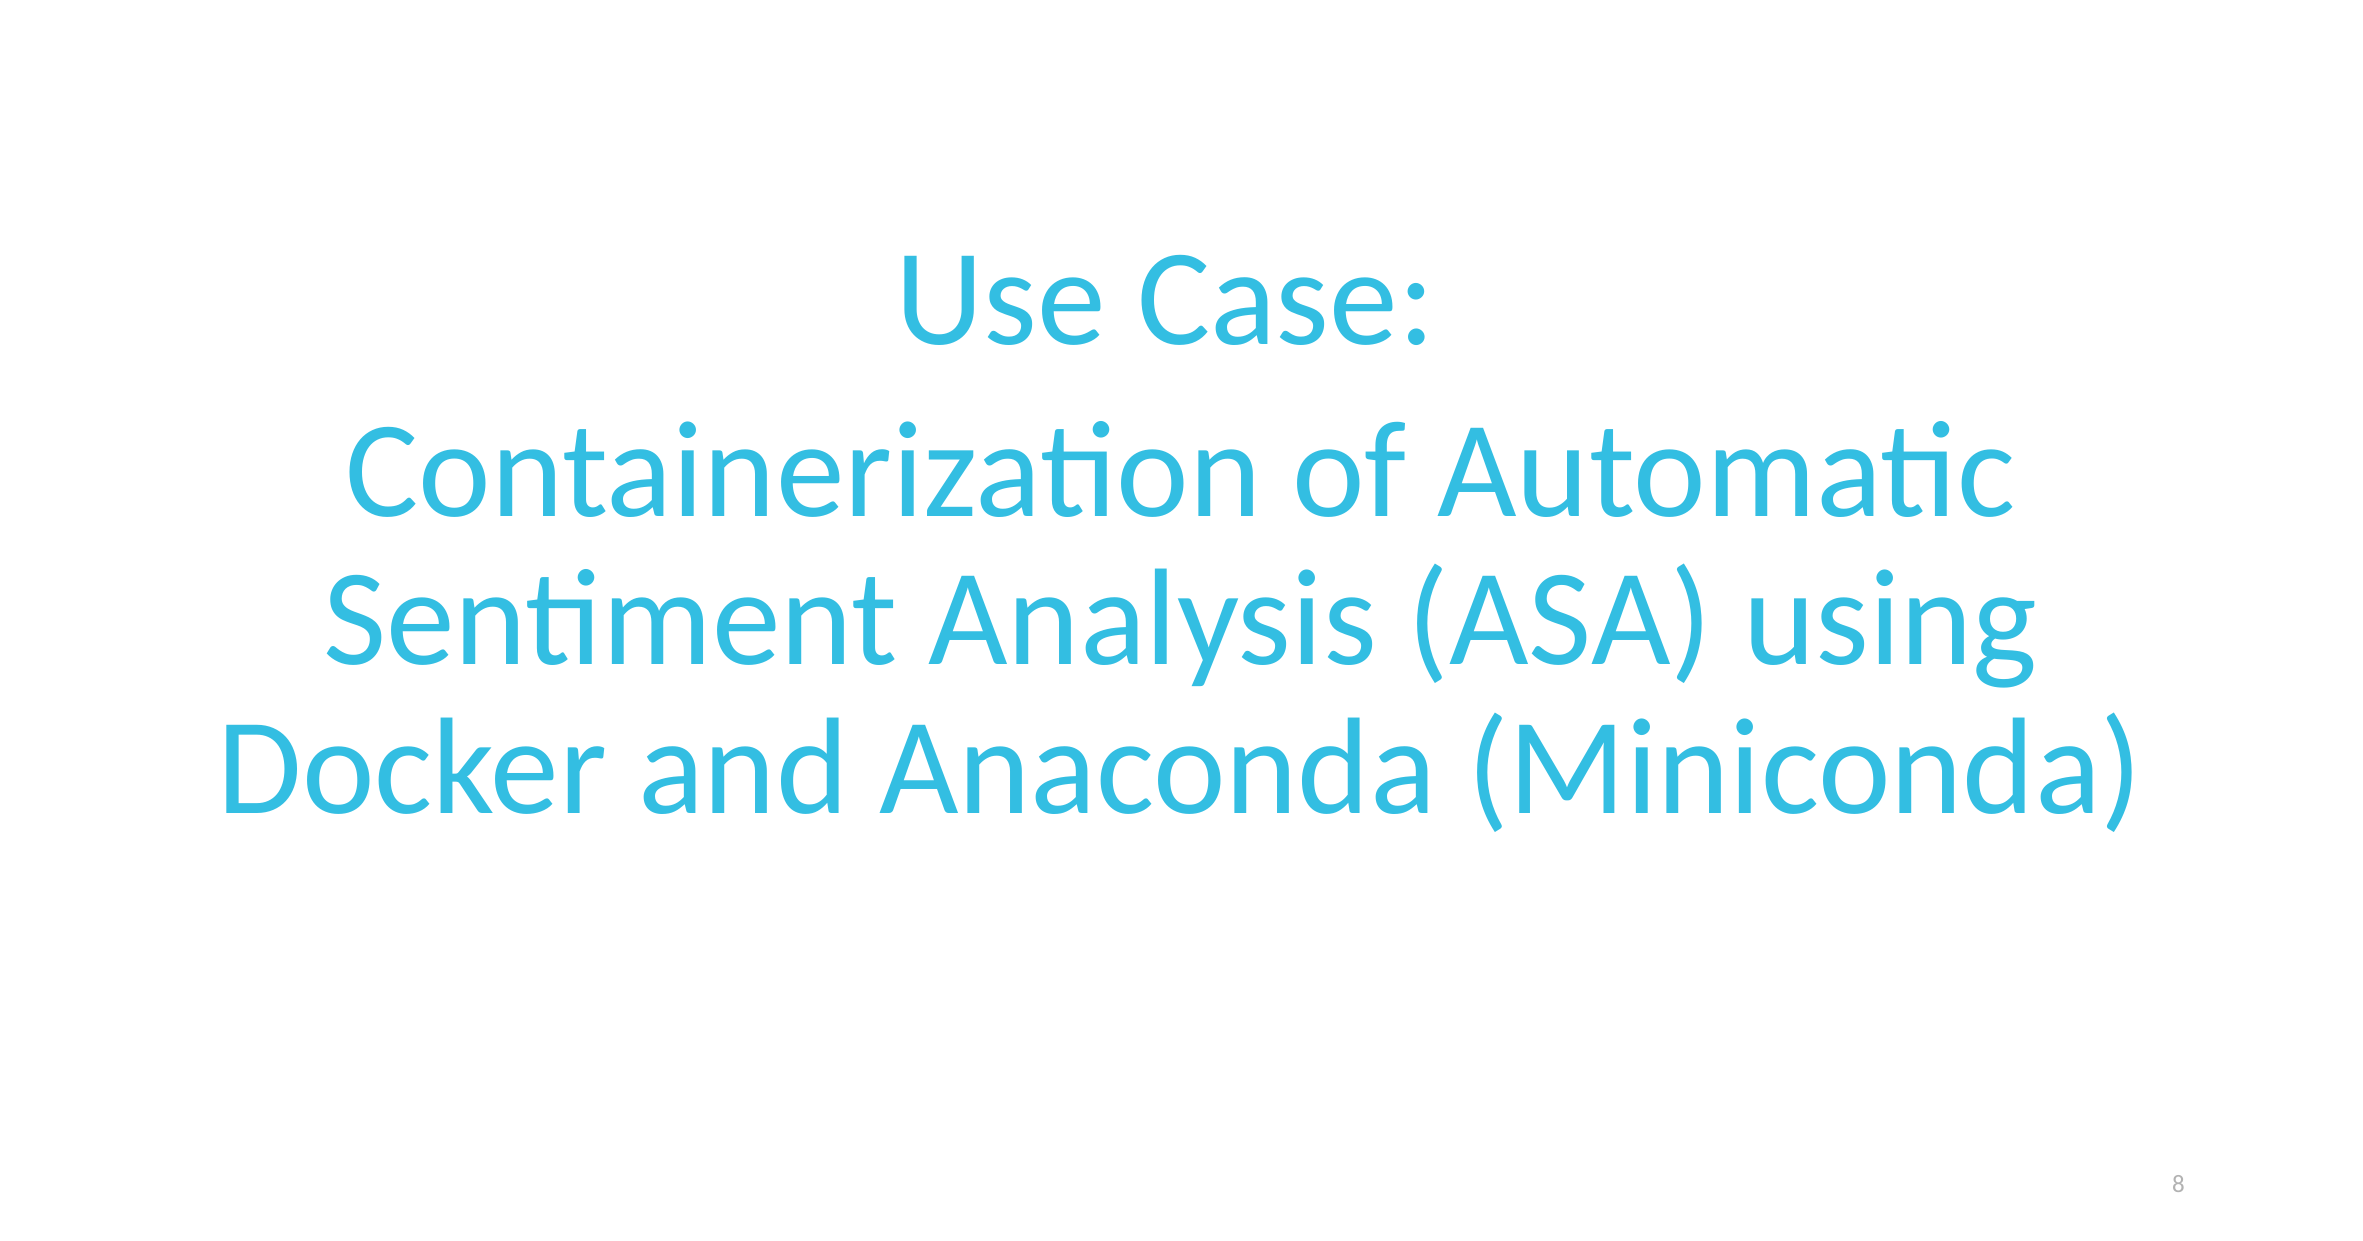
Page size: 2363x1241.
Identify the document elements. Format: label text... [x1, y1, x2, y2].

list Use Case: Containerization of Automatic Sentiment Analysis (ASA) using Docker and Anaconda (Miniconda) [162, 218, 2200, 1118]
slide_number 8 [1668, 1149, 2200, 1216]
